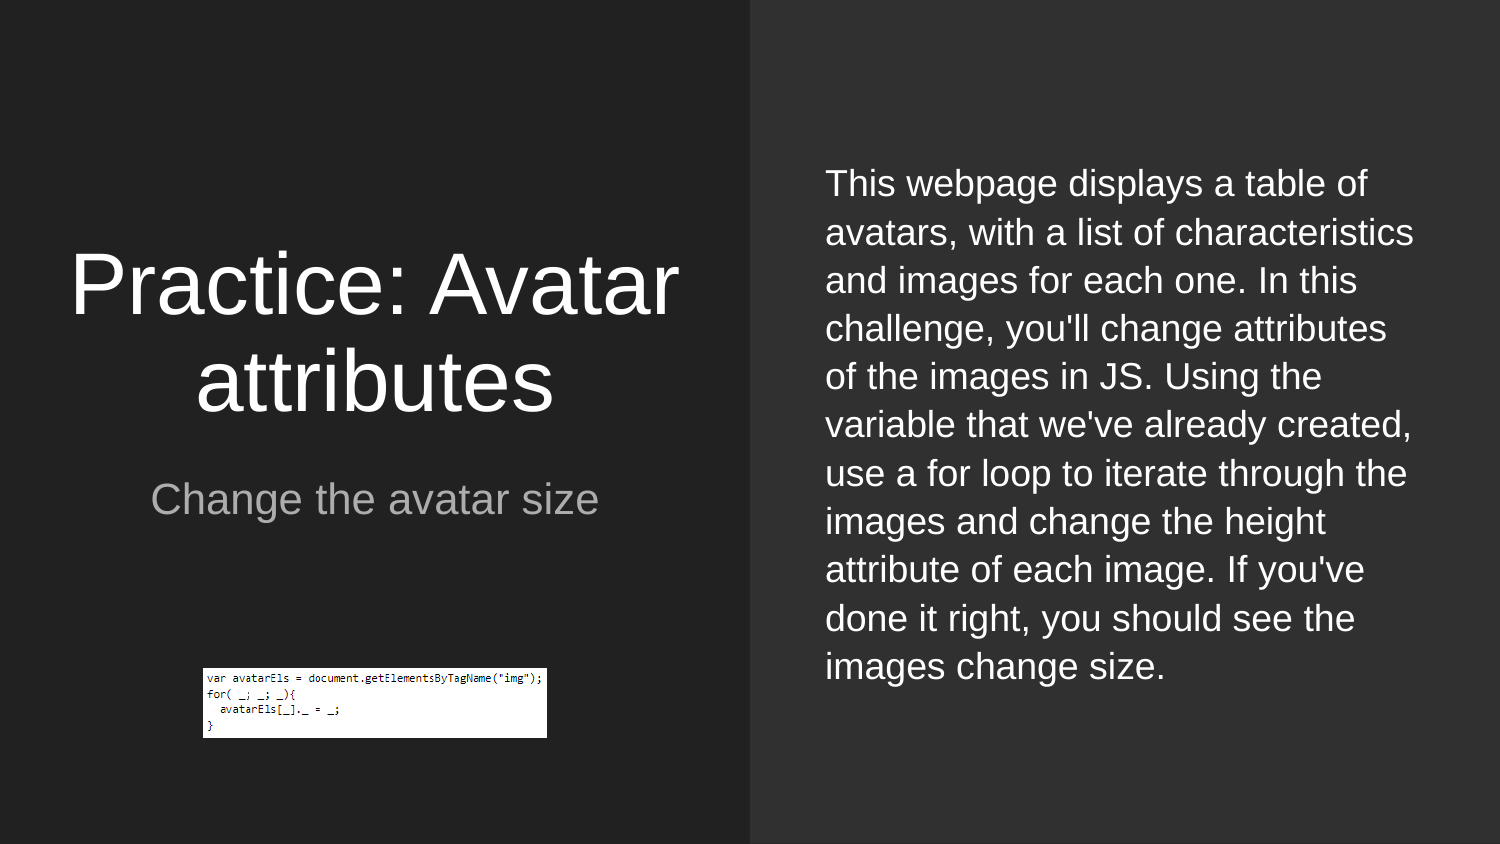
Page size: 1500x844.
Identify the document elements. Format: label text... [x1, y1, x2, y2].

list This webpage displays a table of avatars, with a list of characteristics and images for each one. In this challenge, you'll change attributes of the images in JS. Using the variable that we've already created, use a for loop to iterate through the images and change the height attribute of each image. If you've done it right, you should see the images change size. [810, 118, 1440, 725]
title Practice: Avatar attributes [43, 202, 708, 446]
picture [203, 668, 548, 738]
subtitle Change the avatar size [43, 459, 708, 663]
